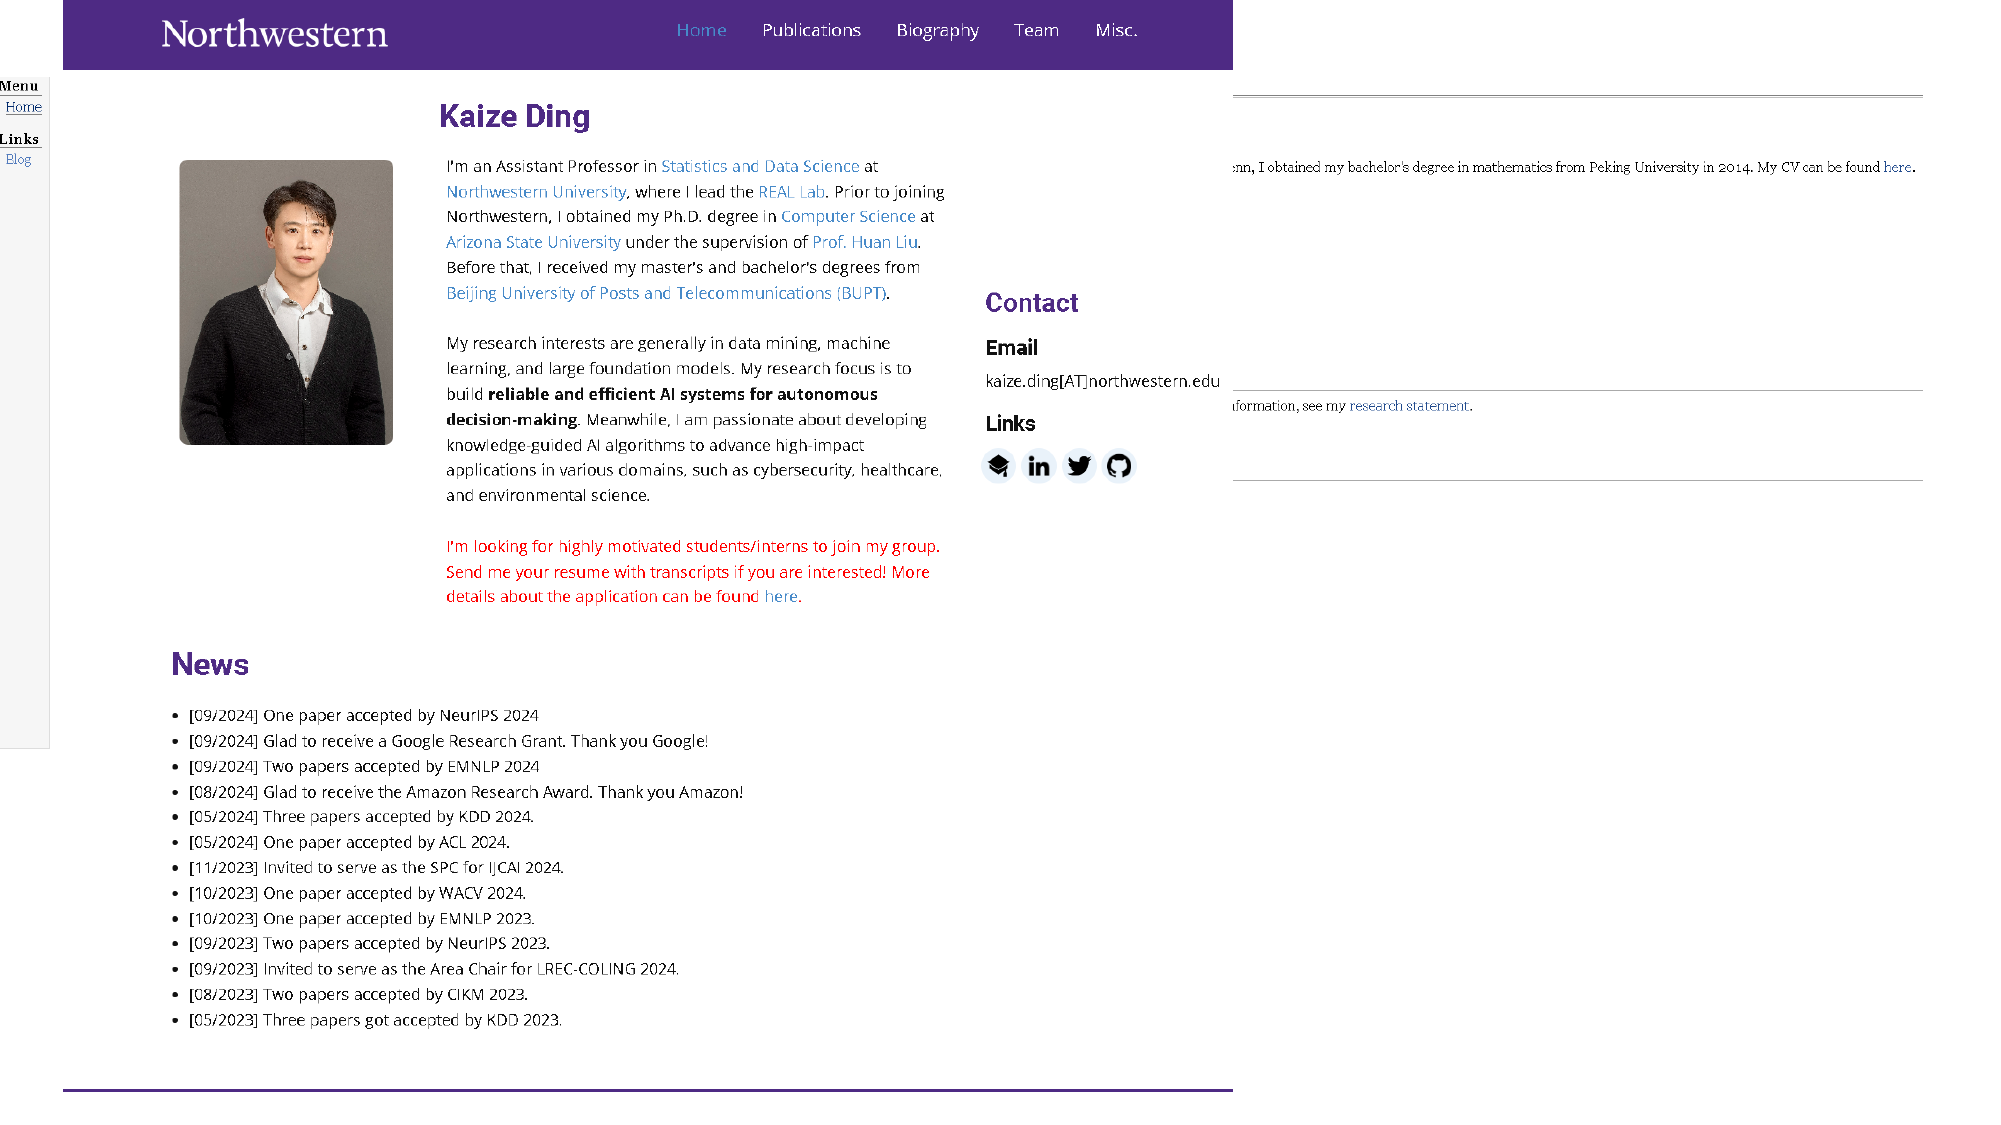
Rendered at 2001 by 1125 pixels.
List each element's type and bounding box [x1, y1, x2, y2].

picture [1233, 77, 2000, 778]
picture [0, 77, 63, 778]
list [63, 0, 1233, 1092]
